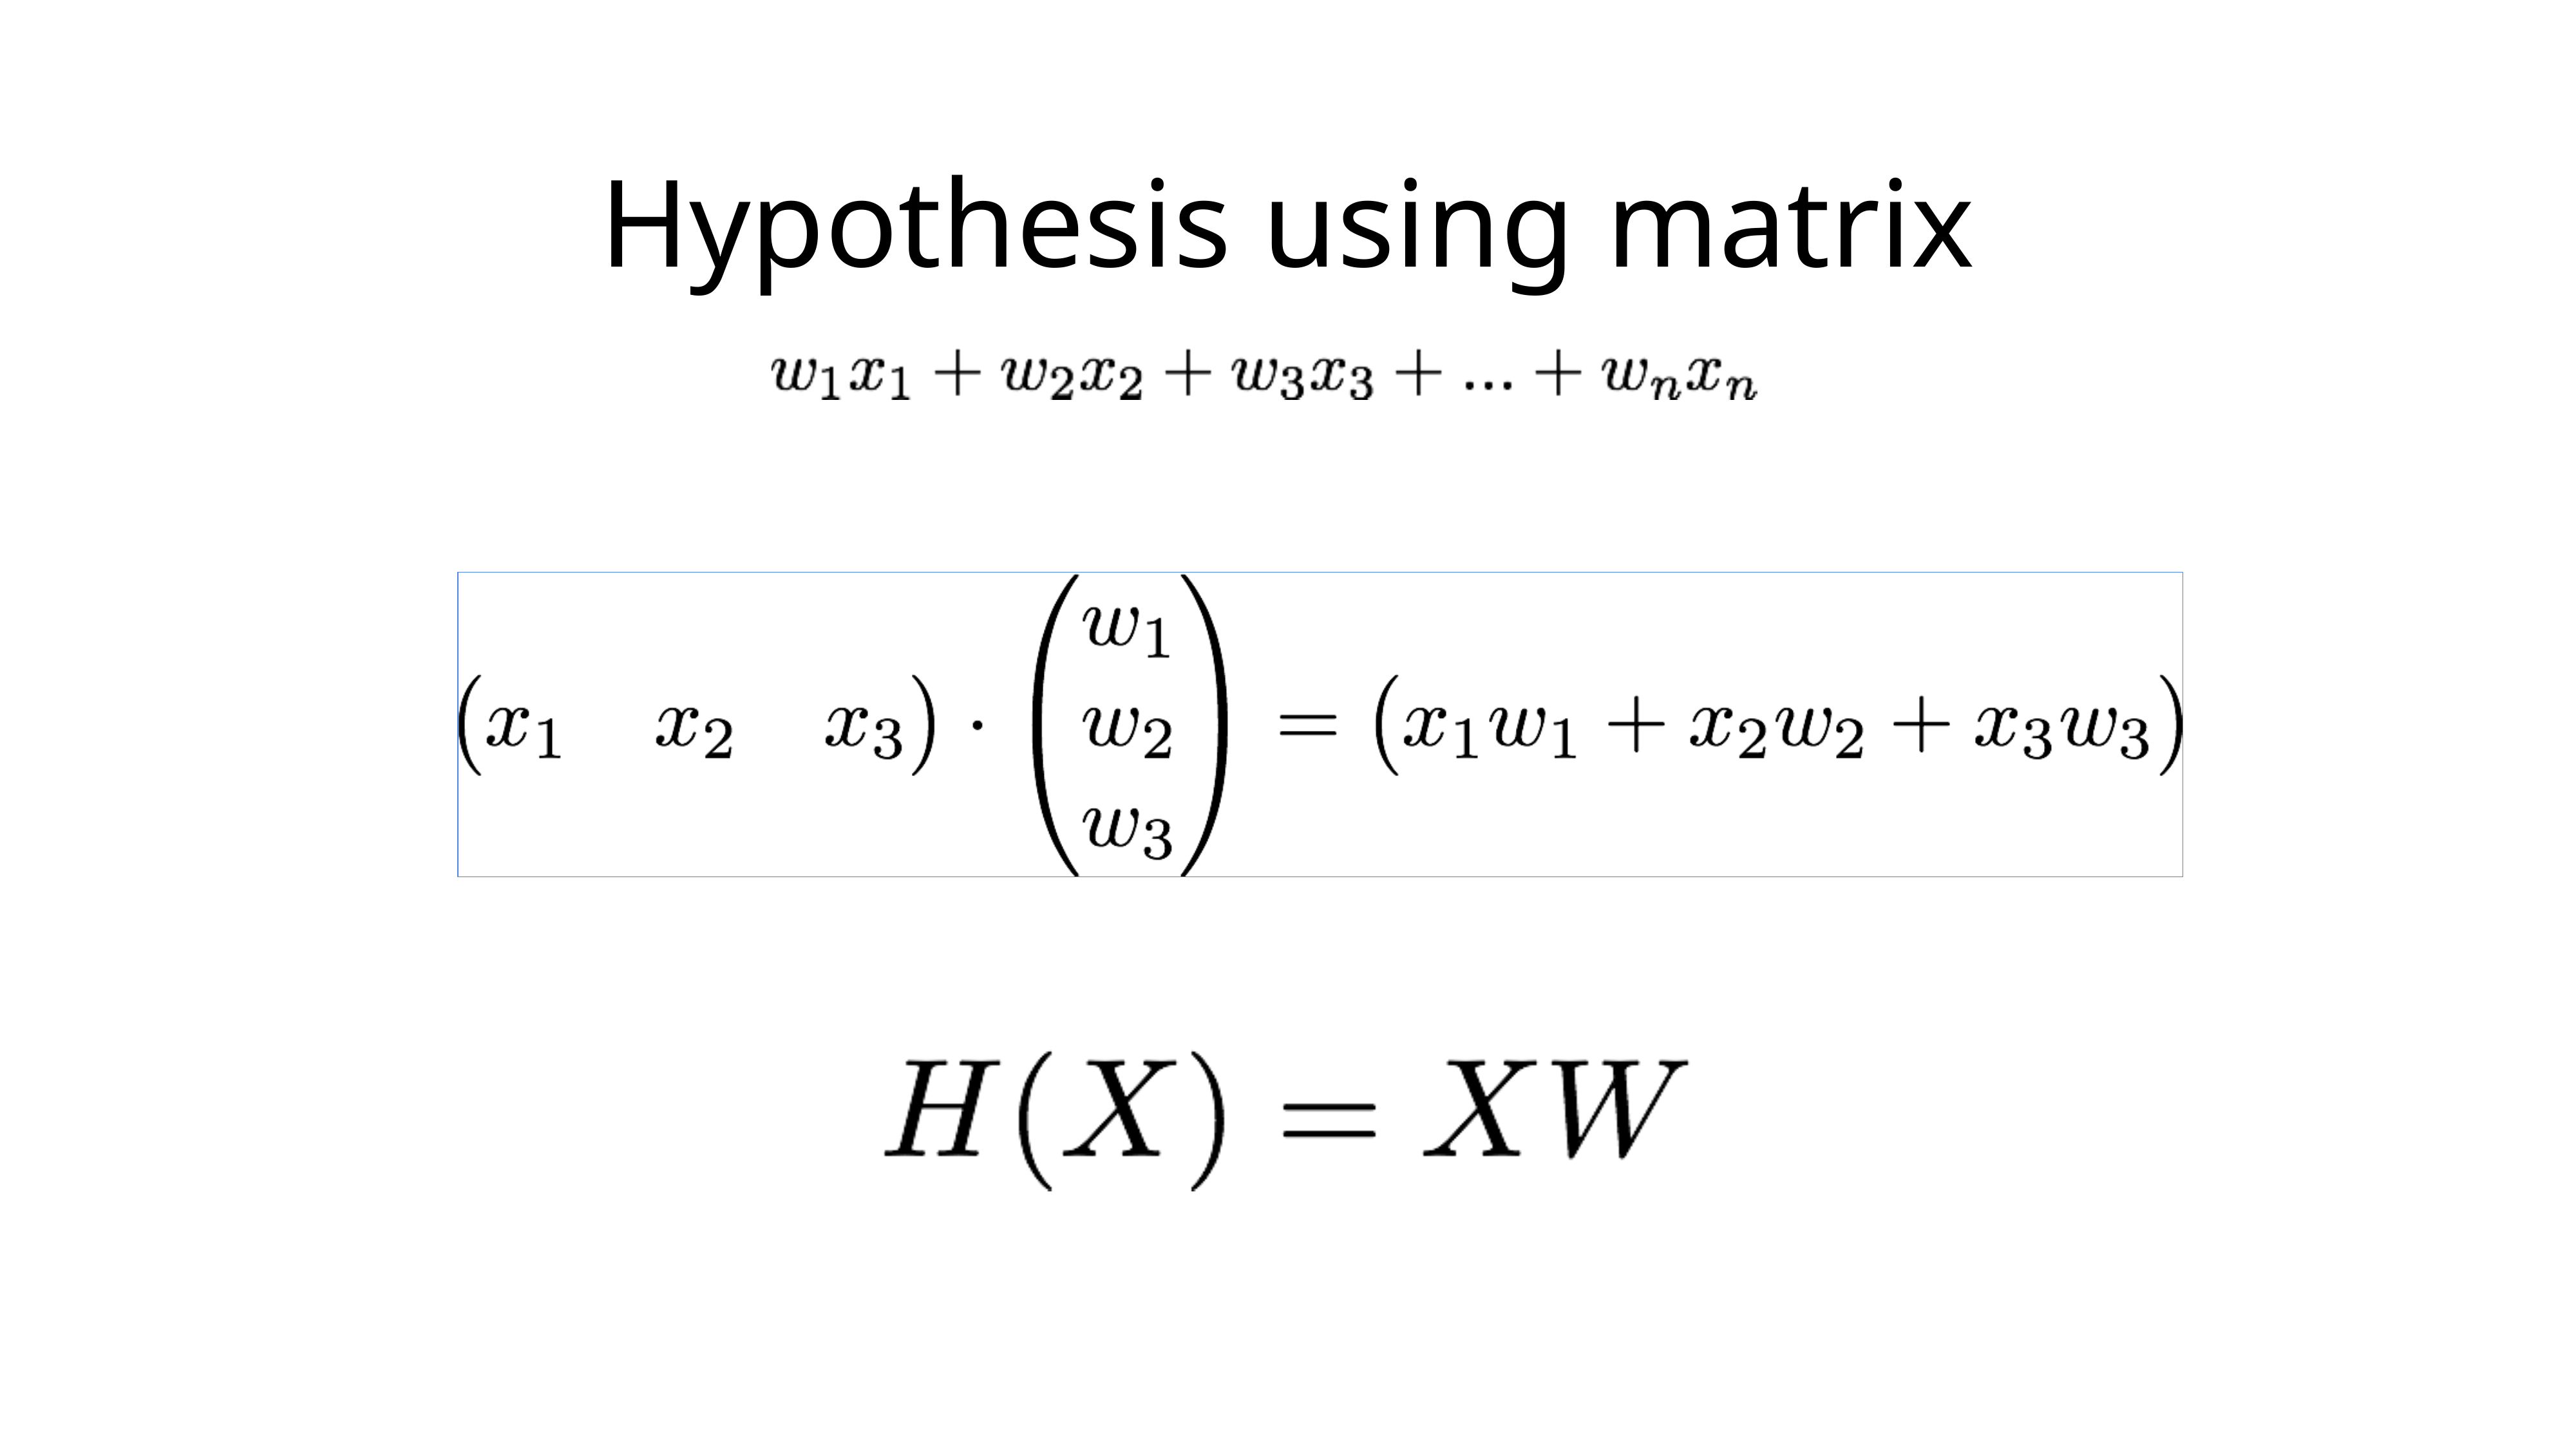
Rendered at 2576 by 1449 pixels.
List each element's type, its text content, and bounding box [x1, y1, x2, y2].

picture [458, 572, 2183, 877]
picture [883, 1048, 1693, 1191]
picture [772, 348, 1757, 401]
title Hypothesis using matrix [0, 37, 2576, 401]
